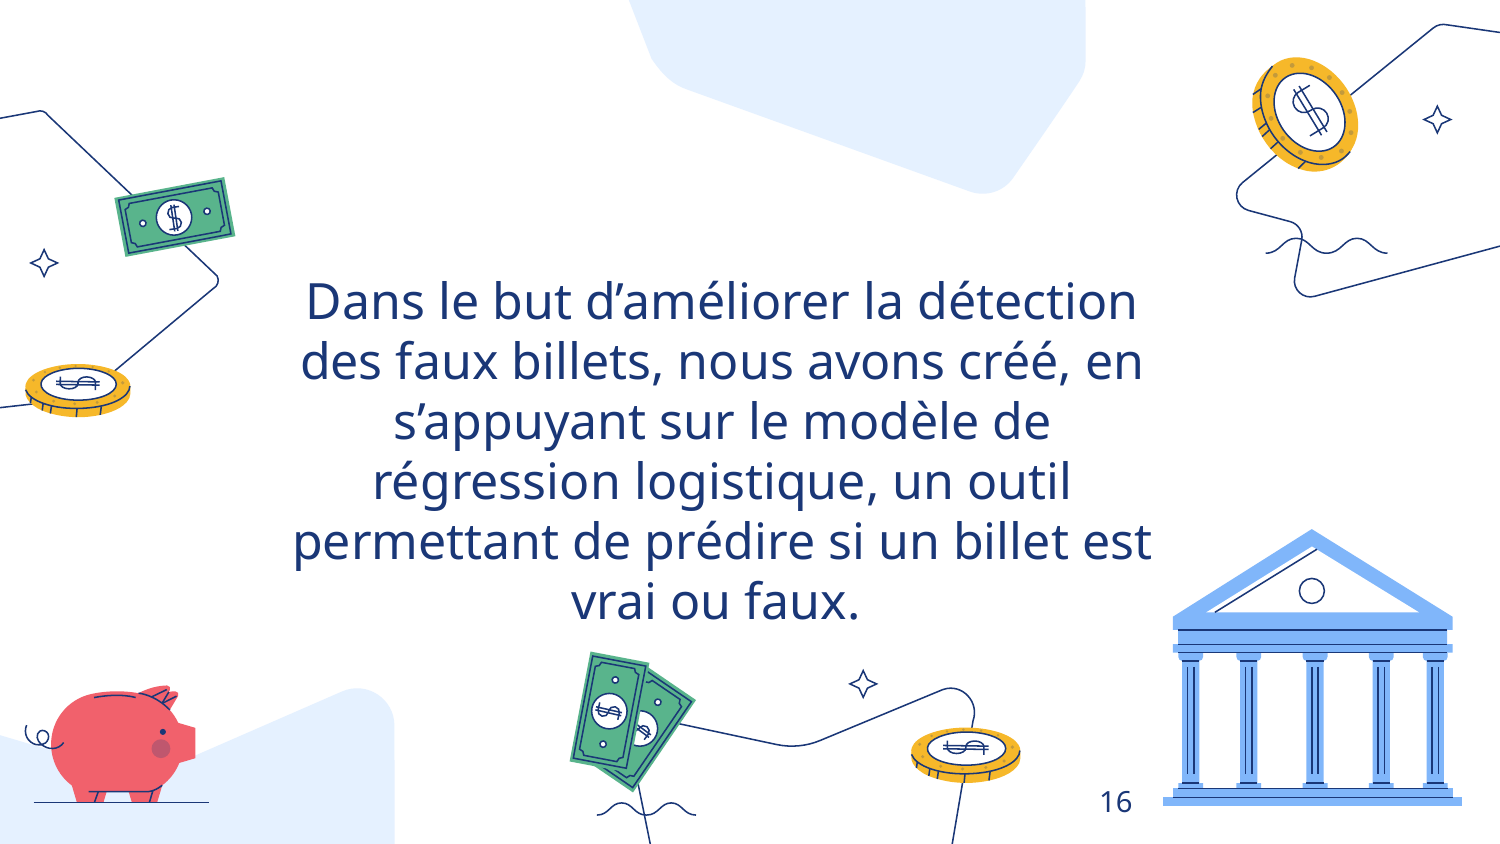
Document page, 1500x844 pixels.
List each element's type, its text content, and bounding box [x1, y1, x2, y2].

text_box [532, 631, 697, 793]
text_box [25, 685, 209, 804]
subtitle Dans le but d’améliorer la détection des faux billets, nous avons créé, en s’appuyant sur le modèle de régression logistique, un outil permettant de prédire si un billet est vrai ou faux. [271, 254, 1174, 337]
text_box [1251, 57, 1359, 172]
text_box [25, 363, 131, 418]
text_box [910, 727, 1021, 784]
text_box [1162, 528, 1463, 807]
text_box 16 [1084, 768, 1190, 844]
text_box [118, 153, 232, 281]
